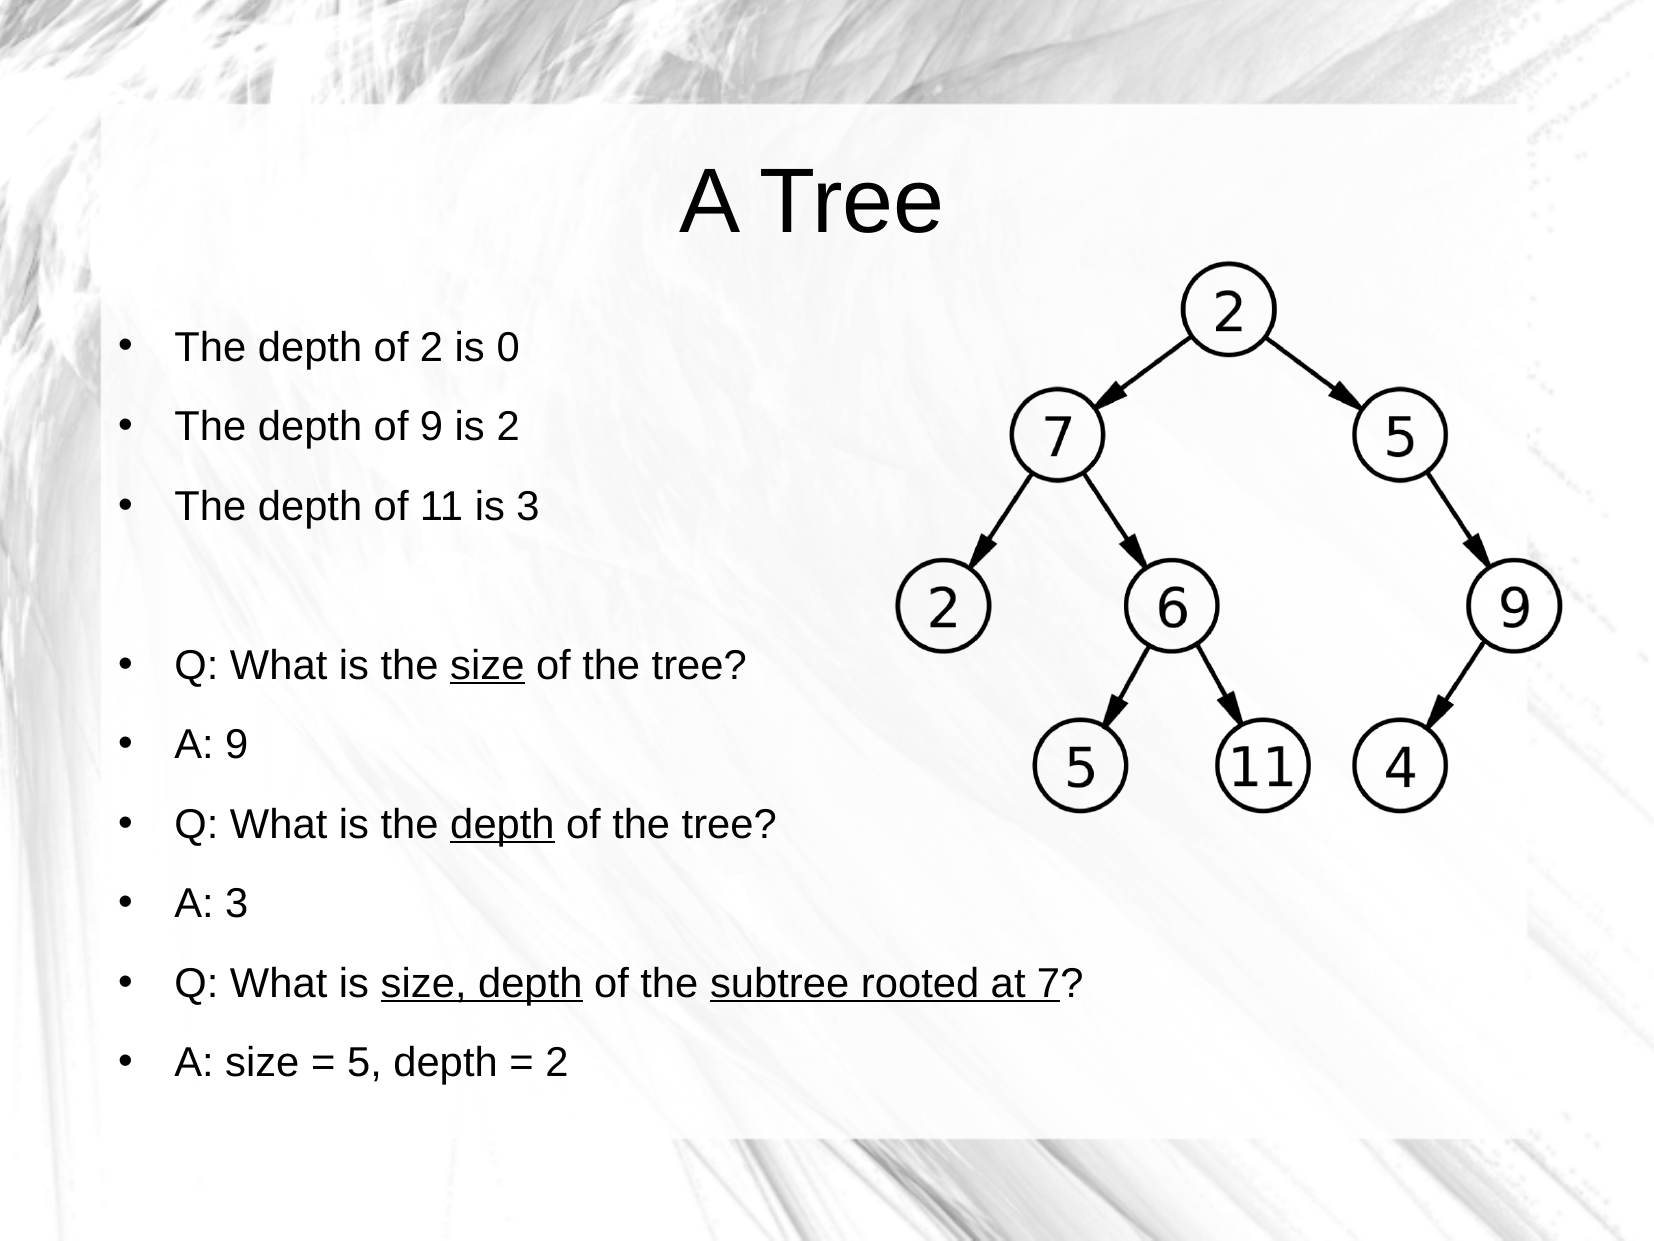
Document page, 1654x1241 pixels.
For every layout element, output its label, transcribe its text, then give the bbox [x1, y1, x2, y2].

picture [0, 0, 1654, 1241]
title A Tree [118, 112, 1506, 281]
list The depth of 2 is 0 The depth of 9 is 2 The depth of 11 is 3 Q: What is the size of the tree? A: 9 Q: What is the depth of the tree? A: 3 Q: What is size, depth of the subtree rooted at 7? A: size = 5, depth = 2 [118, 319, 1571, 1102]
